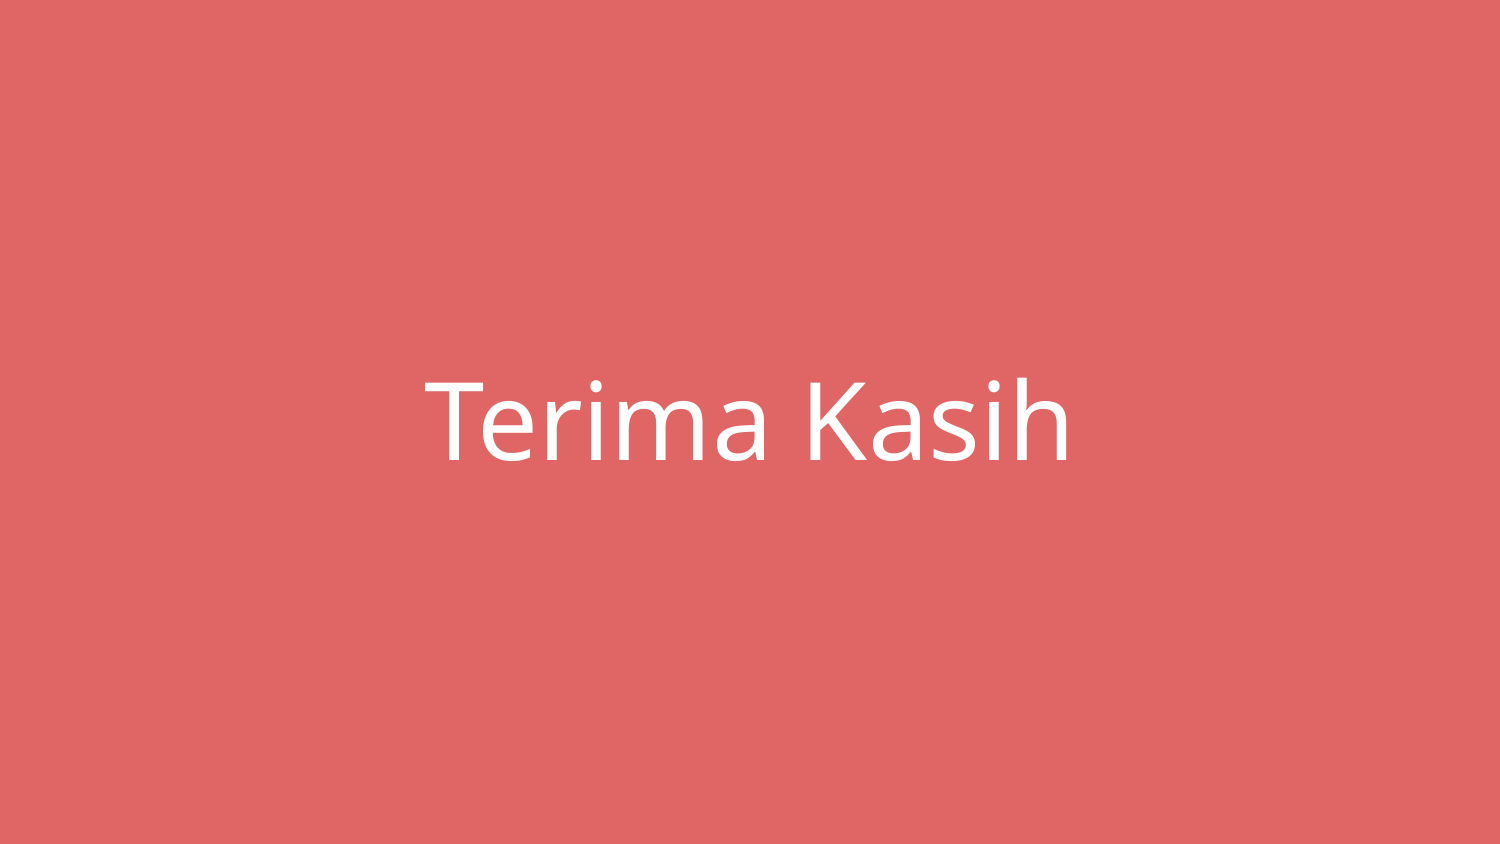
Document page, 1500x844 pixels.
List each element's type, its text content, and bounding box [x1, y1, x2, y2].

title Terima Kasih [51, 346, 1449, 498]
